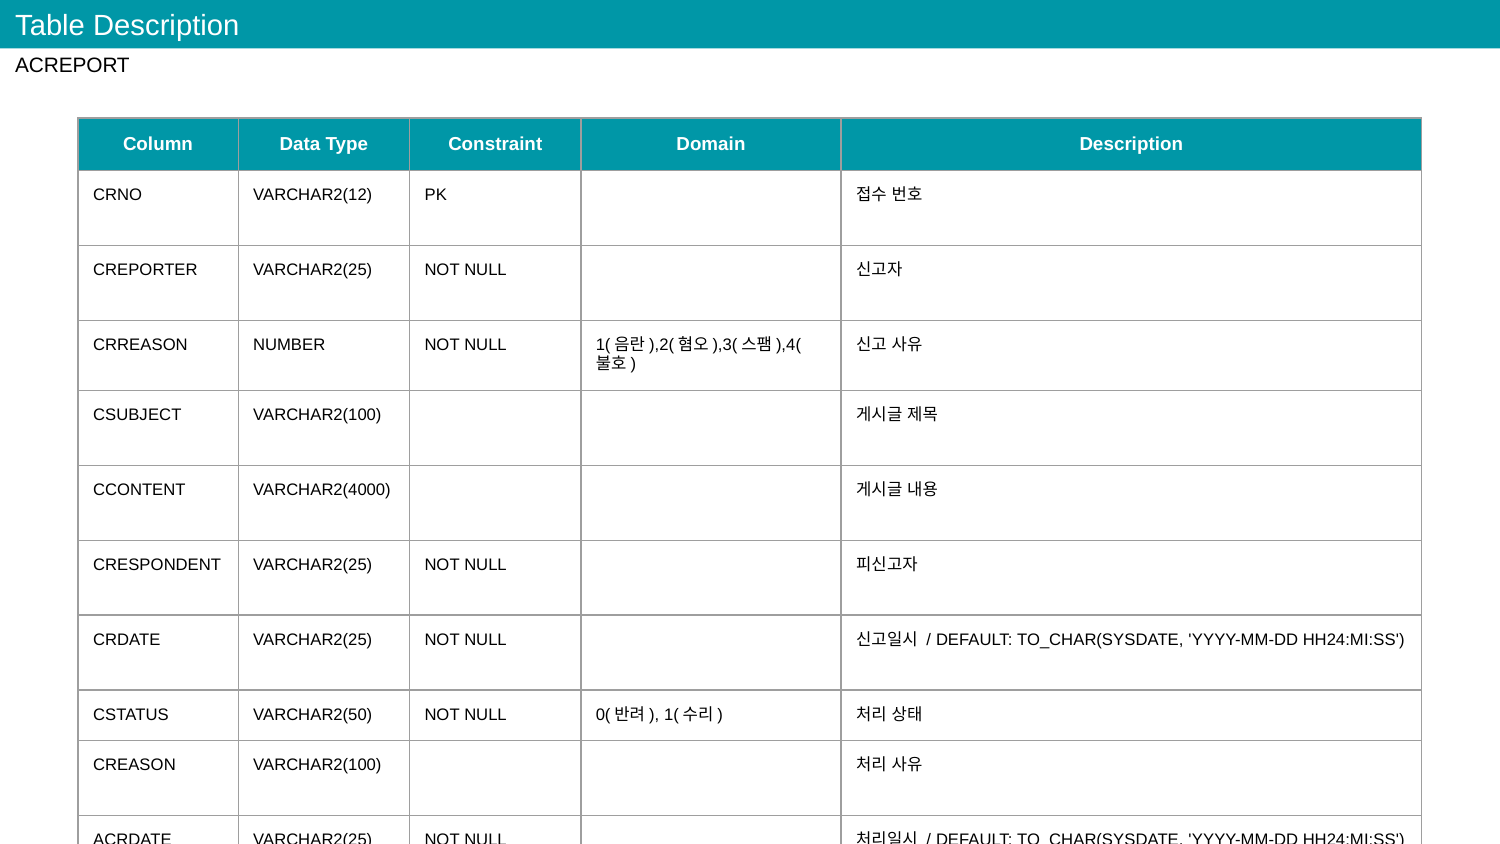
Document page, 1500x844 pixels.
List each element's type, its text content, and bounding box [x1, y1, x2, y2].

table_cell [410, 391, 580, 465]
table_header Domain [582, 119, 840, 170]
table_cell [582, 391, 840, 465]
table_cell CREASON [79, 741, 238, 815]
table_cell 게시글 내용 [842, 466, 1421, 540]
table_cell 0(반려), 1(수리) [582, 691, 840, 740]
table_cell 1(음란),2(혐오),3(스팸),4(불호) [582, 321, 840, 390]
table_cell VARCHAR2(25) [239, 616, 409, 689]
table_cell 피신고자 [842, 541, 1421, 614]
table_cell NOT NULL [410, 541, 580, 614]
table_cell [582, 466, 840, 540]
table_cell NOT NULL [410, 246, 580, 320]
table_cell CRREASON [79, 321, 238, 390]
table_cell VARCHAR2(25) [239, 246, 409, 320]
table_cell [582, 541, 840, 614]
table_cell [582, 171, 840, 245]
table_cell NOT NULL [410, 321, 580, 390]
table_cell VARCHAR2(25) [239, 541, 409, 614]
table_cell NOT NULL [410, 616, 580, 689]
text_box ACREPORT [0, 57, 424, 90]
table_cell VARCHAR2(50) [239, 691, 409, 740]
table_cell 신고자 [842, 246, 1421, 320]
table_cell CRNO [79, 171, 238, 245]
table_cell VARCHAR2(25) [239, 816, 409, 844]
table_header Constraint [410, 119, 580, 170]
table_cell VARCHAR2(4000) [239, 466, 409, 540]
table_cell CSTATUS [79, 691, 238, 740]
table_cell CREPORTER [79, 246, 238, 320]
table_cell [582, 741, 840, 815]
table_cell 신고일시 / DEFAULT: TO_CHAR(SYSDATE, 'YYYY-MM-DD HH24:MI:SS') [842, 616, 1421, 689]
table_cell CRESPONDENT [79, 541, 238, 614]
table_cell 처리 사유 [842, 741, 1421, 815]
table_cell ACRDATE [79, 816, 238, 844]
text_box [424, 0, 1500, 49]
table_header Description [842, 119, 1421, 170]
table_cell NUMBER [239, 321, 409, 390]
table_cell VARCHAR2(100) [239, 391, 409, 465]
table_cell [582, 616, 840, 689]
table_cell NOT NULL [410, 816, 580, 844]
table_cell 처리 상태 [842, 691, 1421, 740]
table_cell CCONTENT [79, 466, 238, 540]
table_cell VARCHAR2(12) [239, 171, 409, 245]
table_cell CRDATE [79, 616, 238, 689]
table_cell 게시글 제목 [842, 391, 1421, 465]
table_cell 신고 사유 [842, 321, 1421, 390]
table_cell NOT NULL [410, 691, 580, 740]
table_cell 처리일시 / DEFAULT: TO_CHAR(SYSDATE, 'YYYY-MM-DD HH24:MI:SS') [842, 816, 1421, 844]
table_header Column [79, 119, 238, 170]
table_cell PK [410, 171, 580, 245]
table_cell VARCHAR2(100) [239, 741, 409, 815]
table_cell CSUBJECT [79, 391, 238, 465]
table_cell [410, 741, 580, 815]
table_cell [410, 466, 580, 540]
table_cell [582, 816, 840, 844]
table_cell 접수 번호 [842, 171, 1421, 245]
table_cell [582, 246, 840, 320]
table_header Data Type [239, 119, 409, 170]
text_box Table Description [0, 0, 424, 57]
